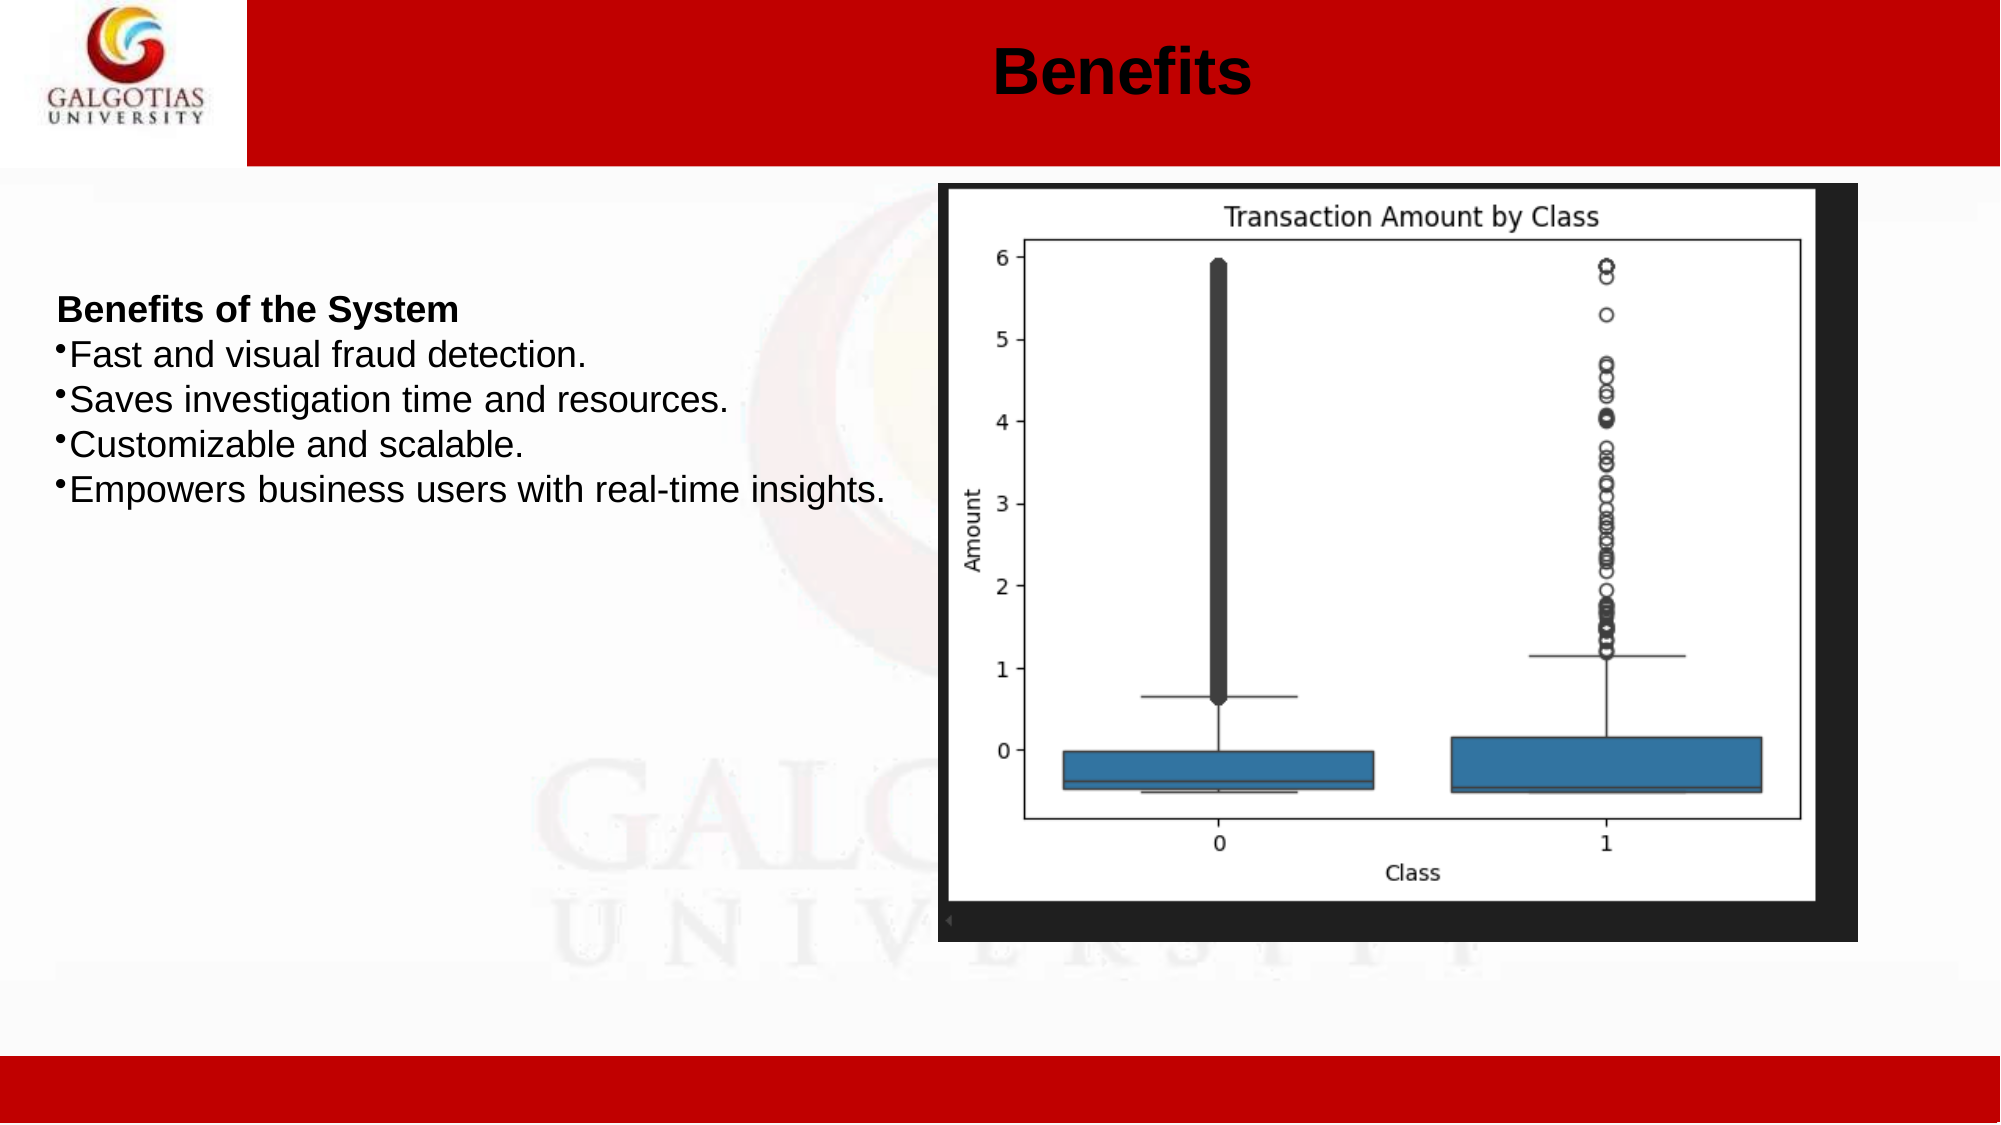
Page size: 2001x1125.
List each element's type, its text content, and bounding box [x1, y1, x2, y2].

picture [0, 0, 2001, 1125]
text_box [0, 1056, 2000, 1123]
title Benefits [3, 0, 1998, 216]
text_box Benefits of the System Fast and visual fraud detection. Saves investigation time and resources. Customizable and scalable. Empowers business users with real-time insights. [54, 283, 892, 511]
